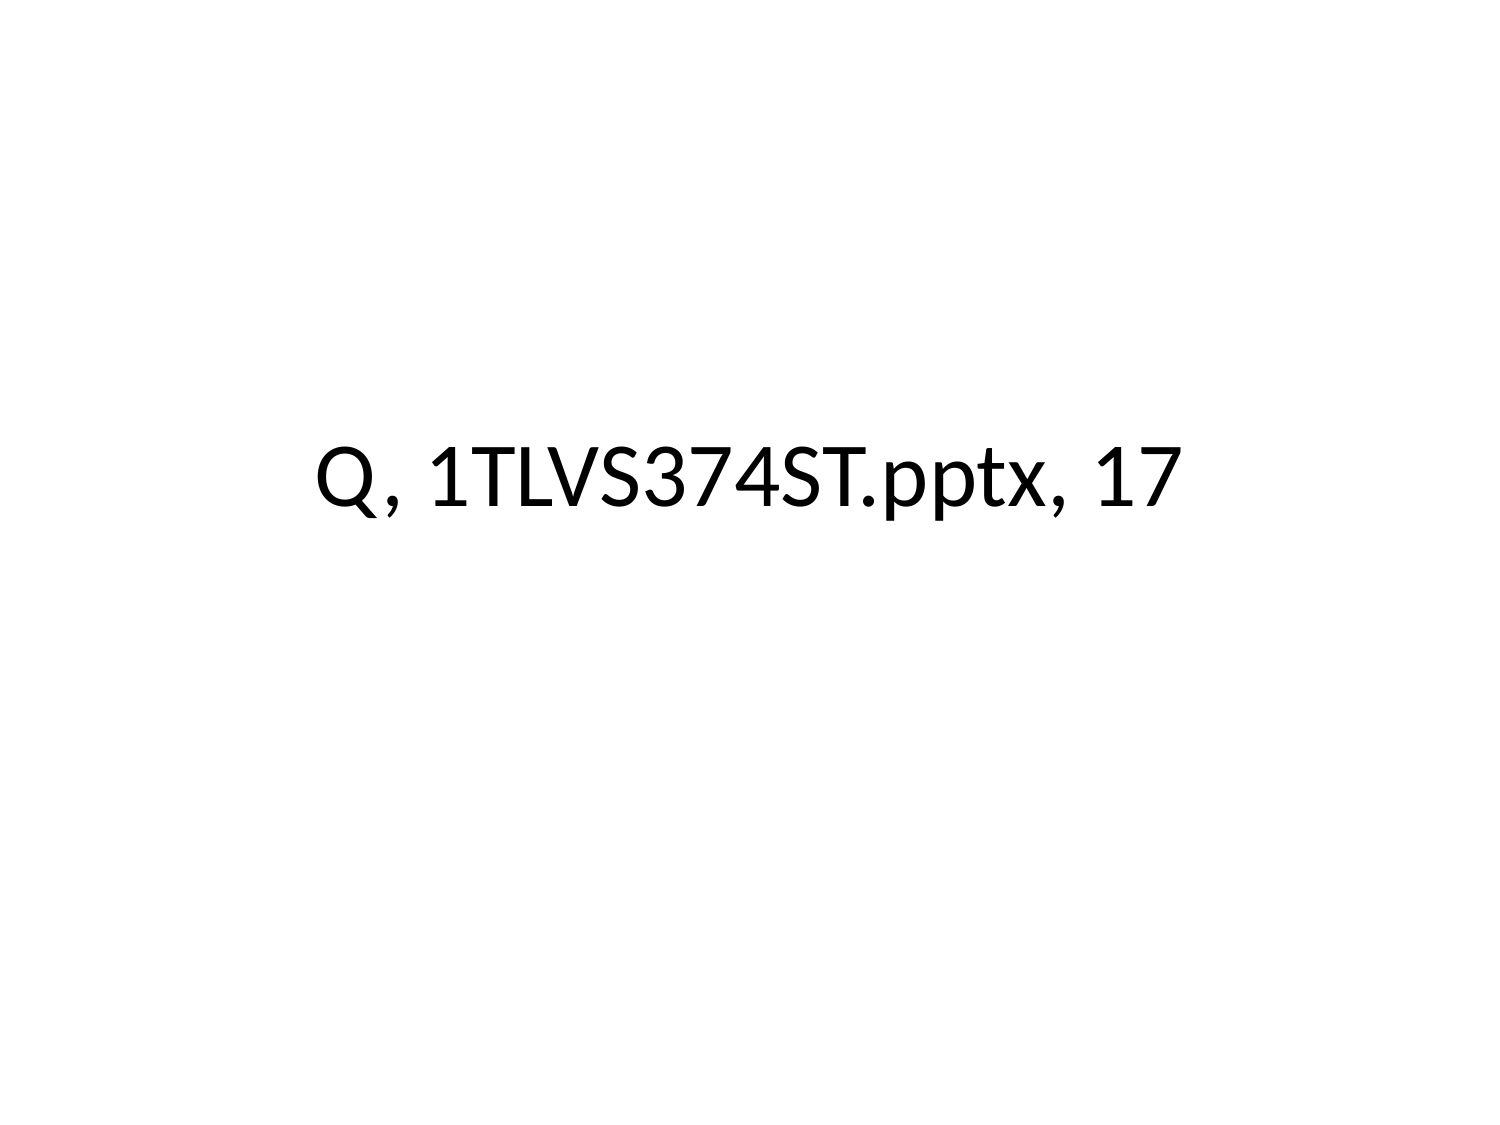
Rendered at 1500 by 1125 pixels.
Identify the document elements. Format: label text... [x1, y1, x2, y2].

title Q, 1TLVS374ST.pptx, 17 [112, 349, 1388, 591]
